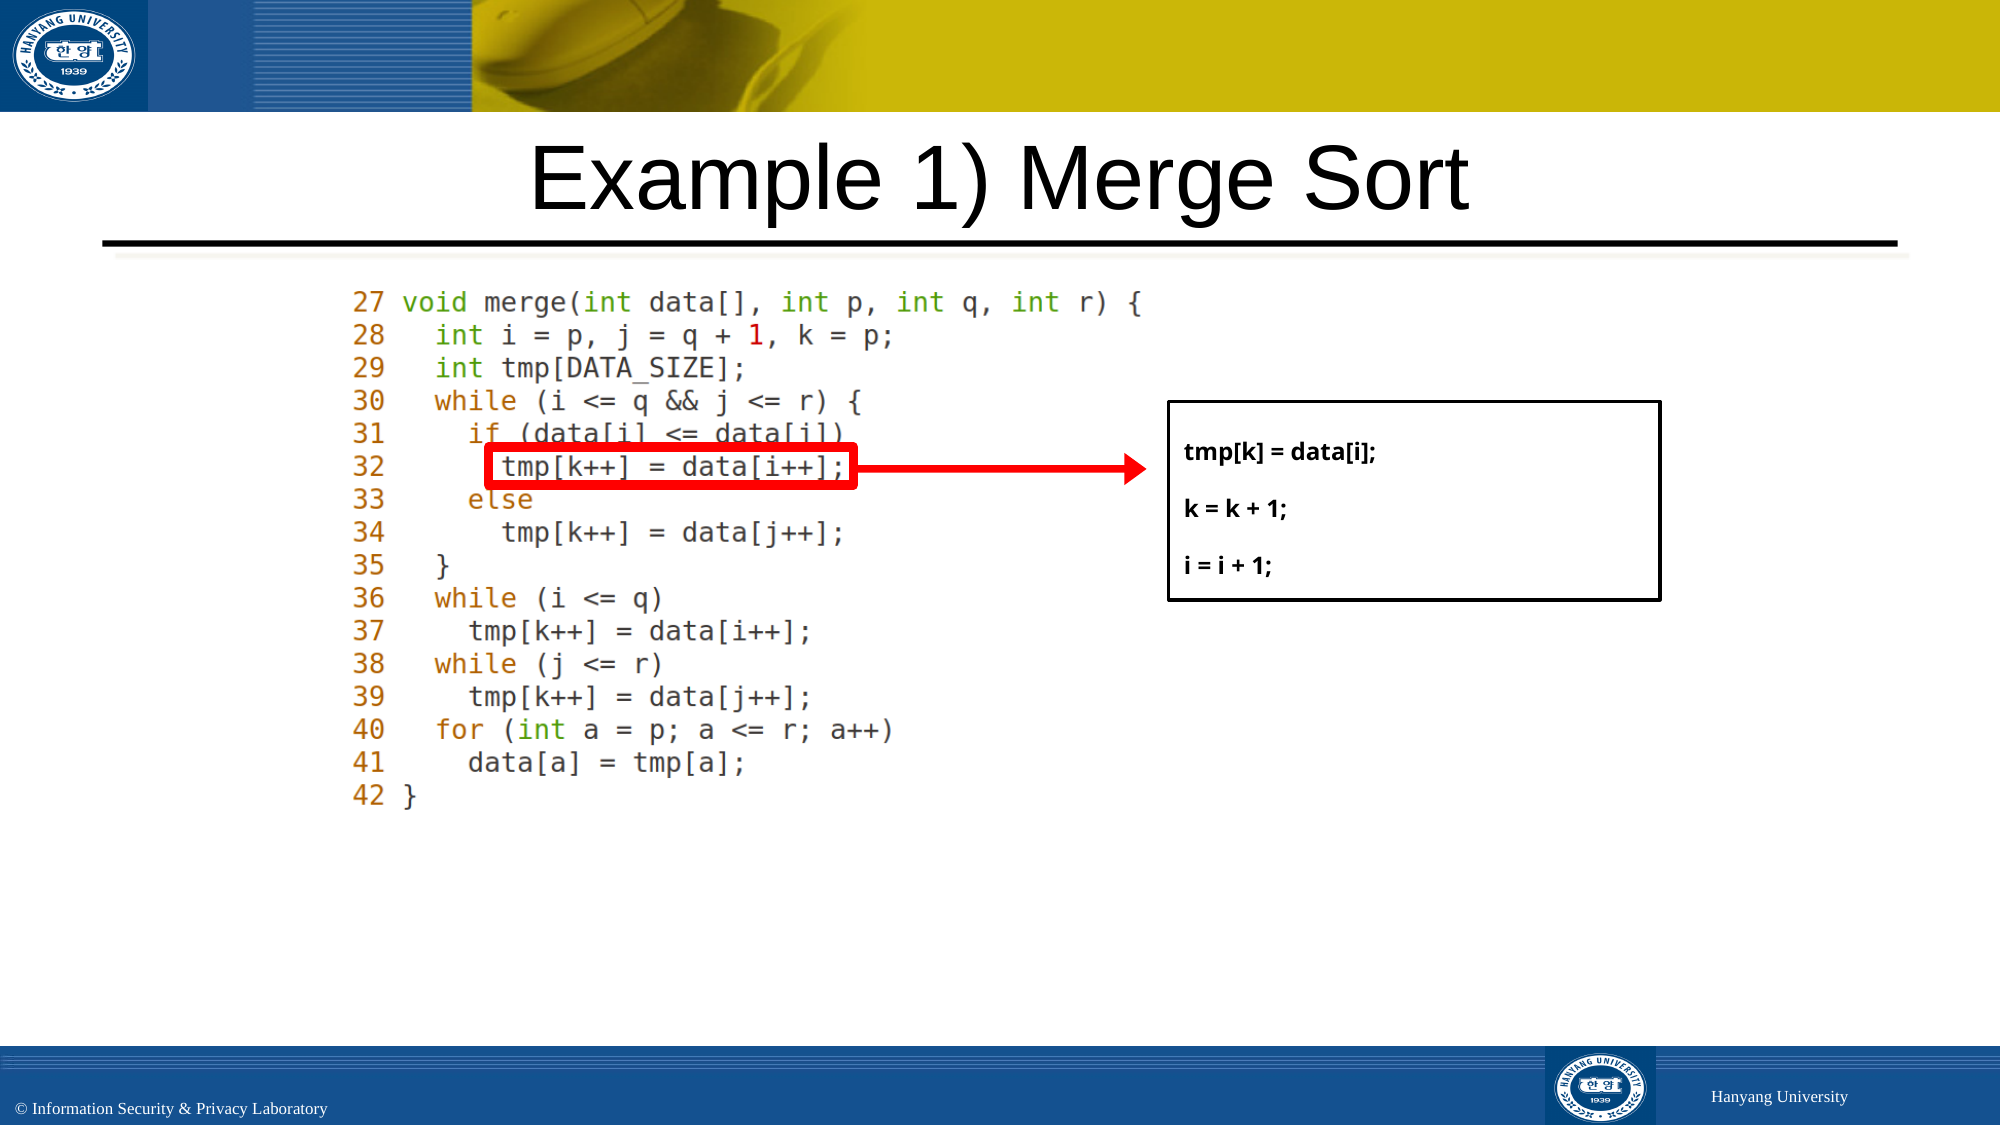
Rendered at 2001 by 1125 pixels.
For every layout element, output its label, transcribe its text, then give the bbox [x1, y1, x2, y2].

picture [0, 0, 2000, 112]
text_box tmp[k] = data[i]; k = k + 1; i = i + 1; [1327, 401, 1660, 601]
title Example 1) Merge Sort [99, 113, 1901, 233]
picture [0, 1046, 2000, 1125]
picture [339, 281, 1323, 814]
list [99, 262, 1914, 1036]
